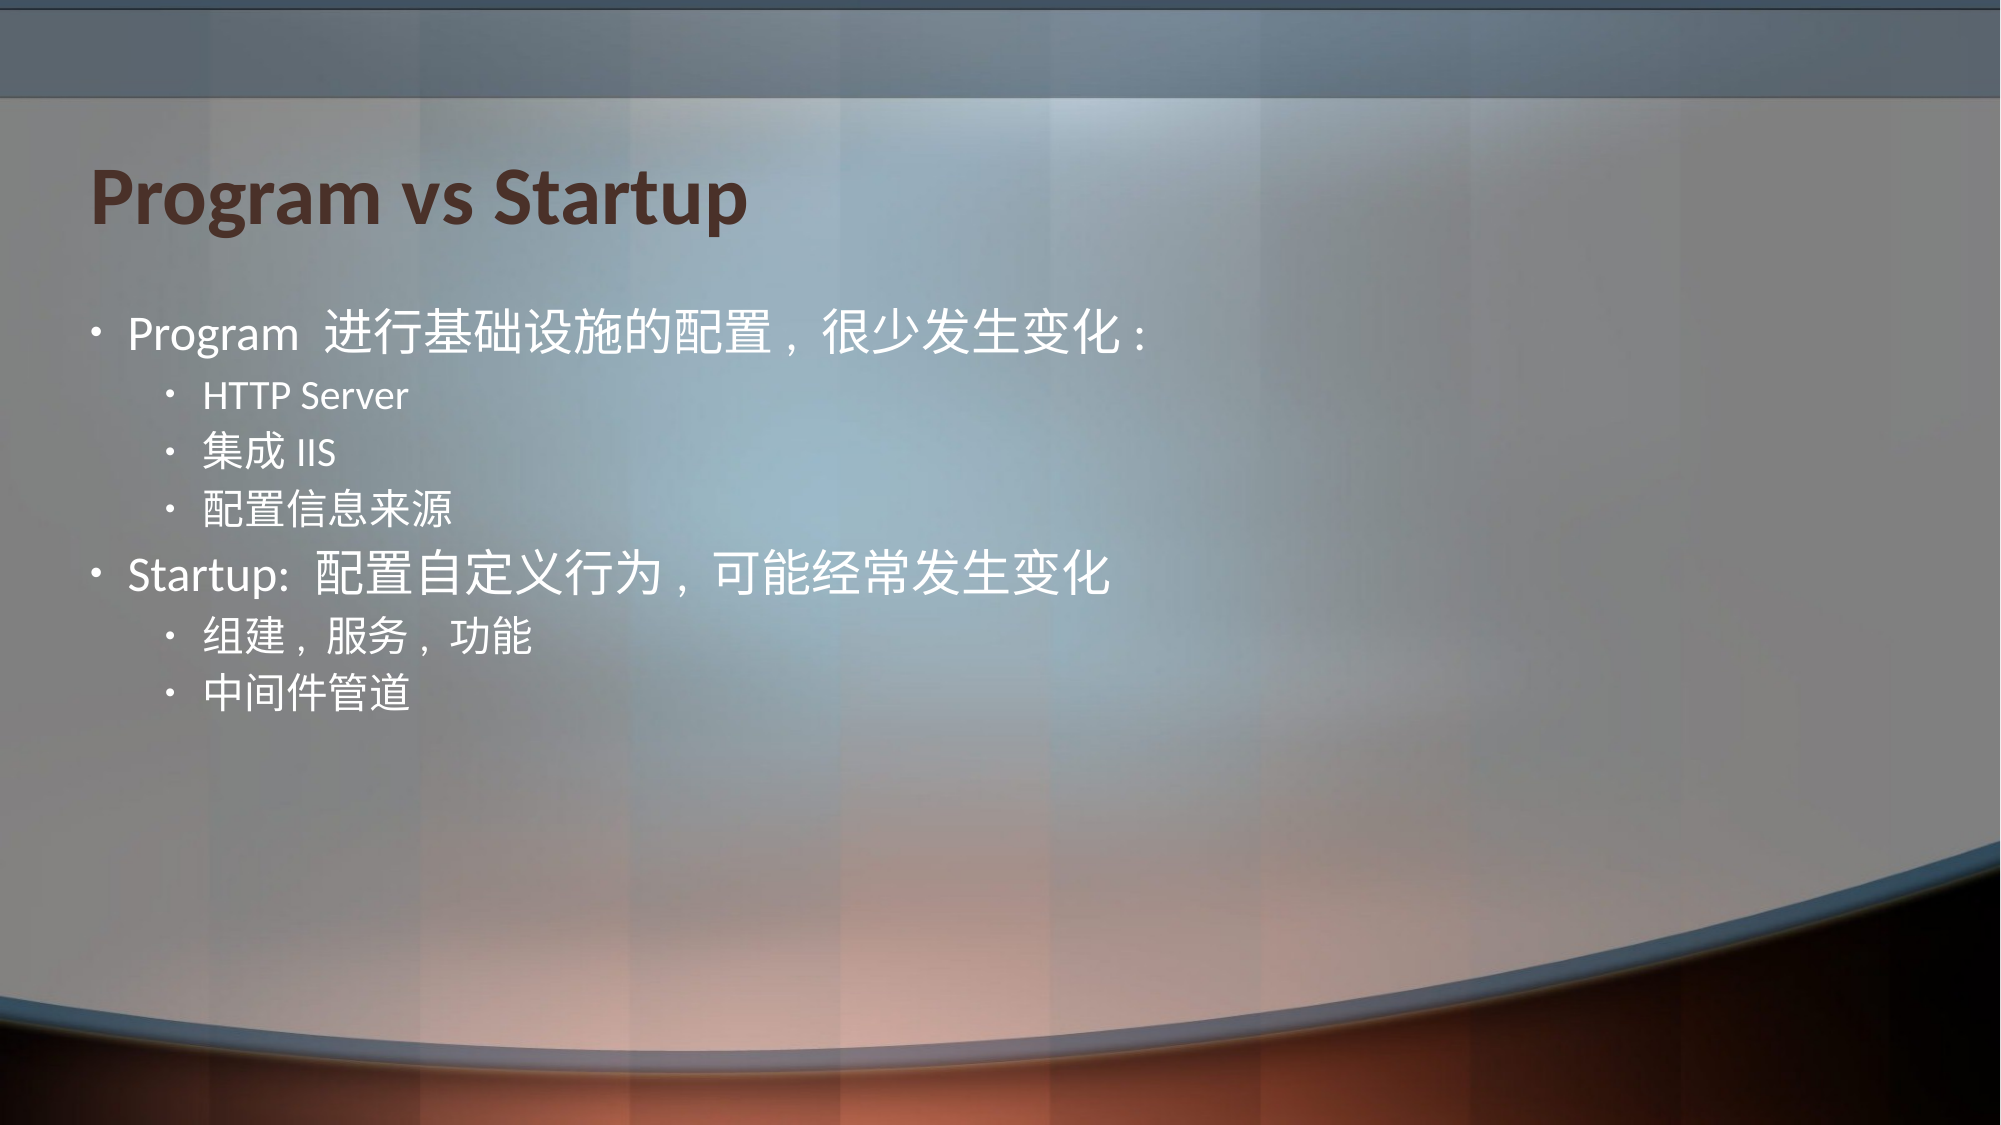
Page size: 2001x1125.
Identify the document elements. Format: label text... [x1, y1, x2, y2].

list Program 进行基础设施的配置, 很少发生变化: HTTP Server 集成IIS 配置信息来源 Startup: 配置自定义行为, 可能经常发生变化 组建, 服务, 功能 中间件管道 [75, 299, 1732, 920]
picture [0, 0, 2001, 1125]
title Program vs Startup [75, 104, 1732, 294]
